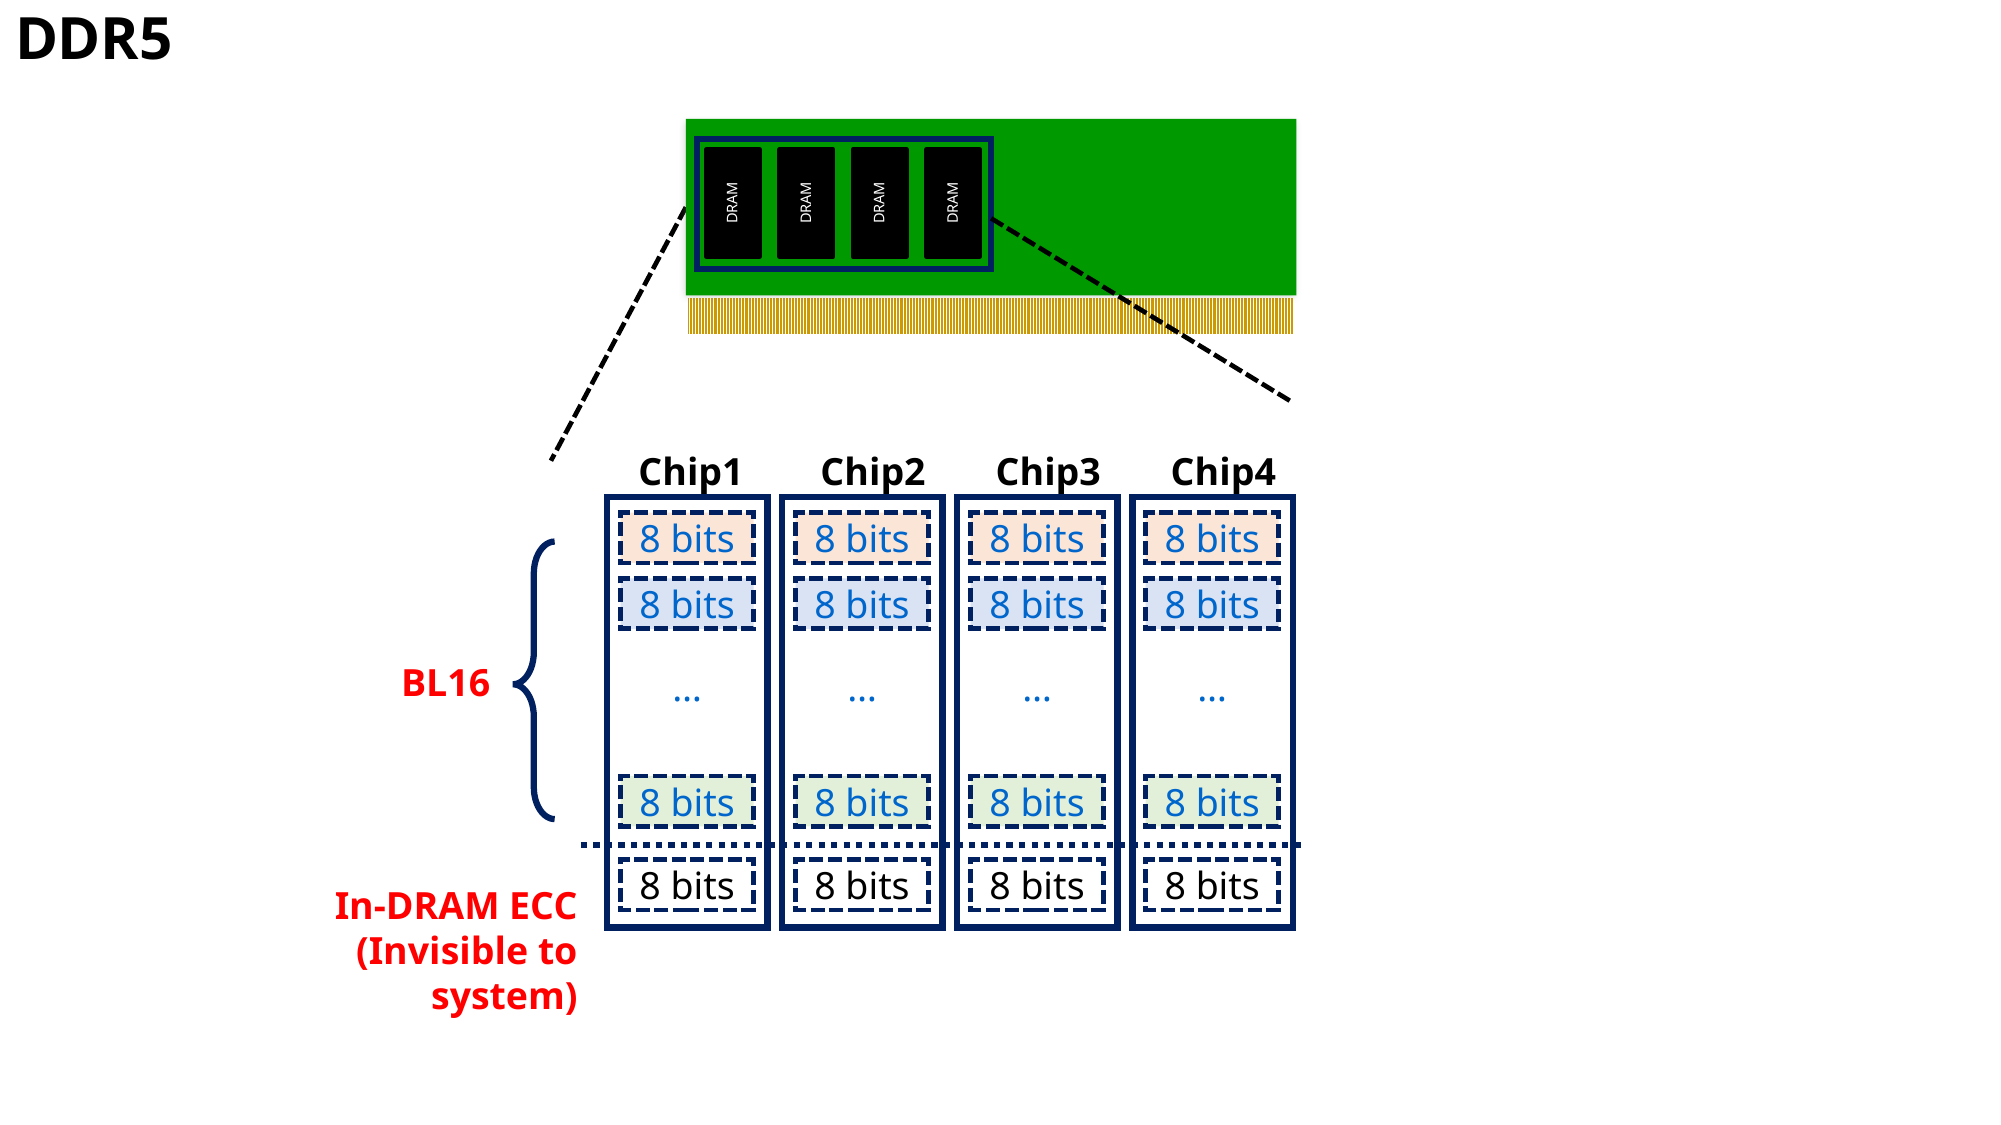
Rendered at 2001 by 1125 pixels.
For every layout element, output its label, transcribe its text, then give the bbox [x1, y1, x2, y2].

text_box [991, 218, 1291, 401]
title DDR5 [0, 0, 2000, 83]
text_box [685, 118, 1297, 337]
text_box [212, 439, 1307, 981]
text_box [550, 207, 686, 439]
